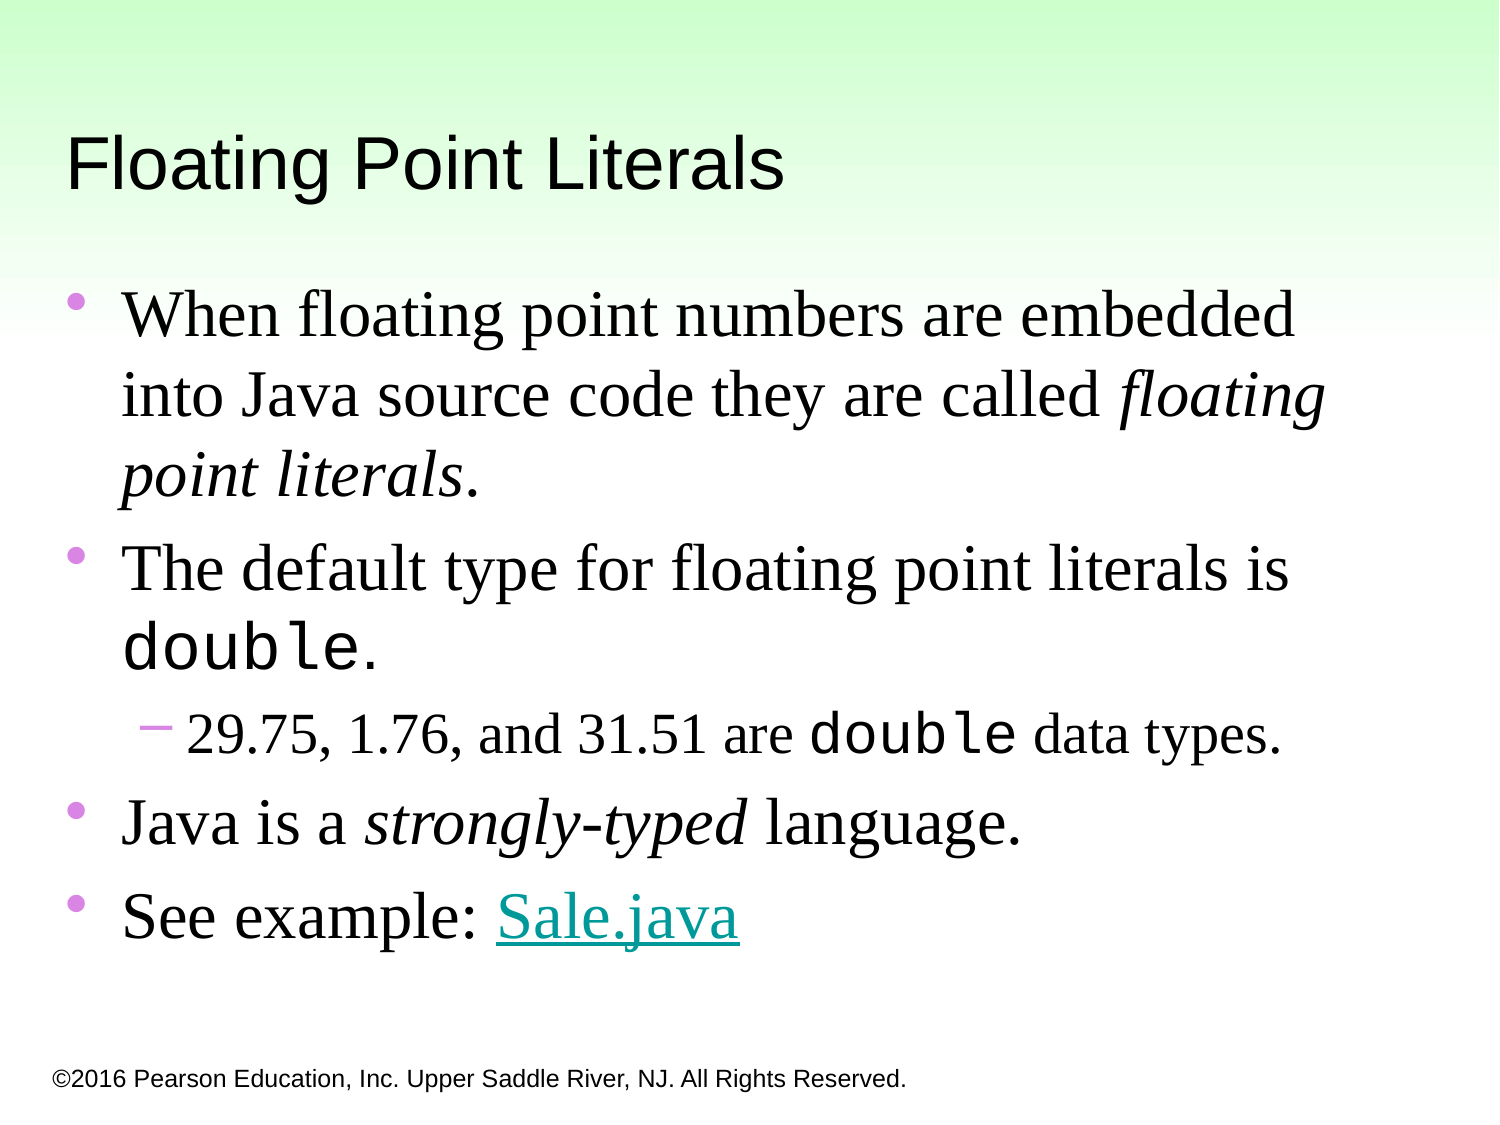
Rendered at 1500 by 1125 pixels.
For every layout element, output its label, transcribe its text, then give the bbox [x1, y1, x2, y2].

title Floating Point Literals [49, 49, 1463, 213]
list When floating point numbers are embedded into Java source code they are called floating point literals. The default type for floating point literals is double. 29.75, 1.76, and 31.51 are double data types. Java is a strongly-typed language. See example: Sale.java [49, 262, 1411, 1013]
